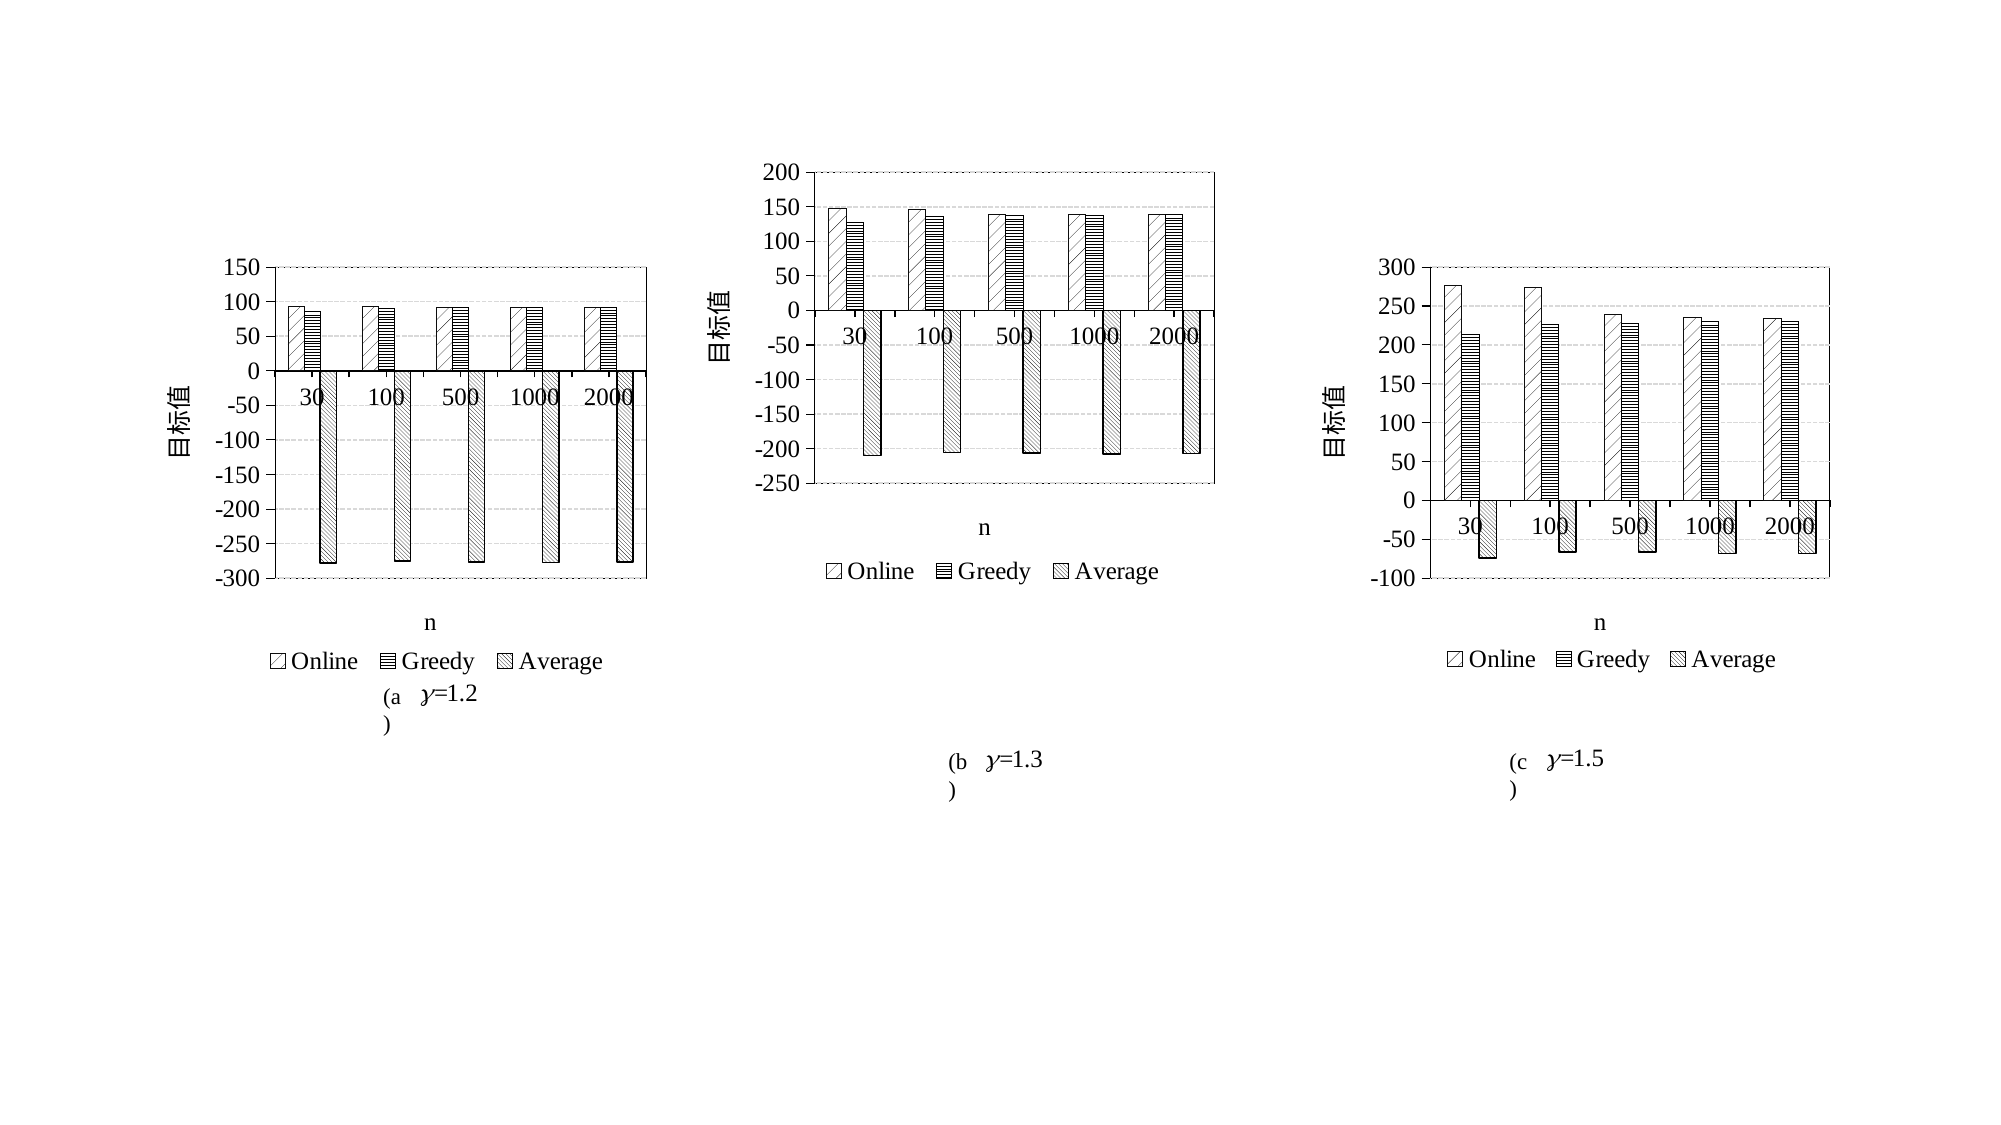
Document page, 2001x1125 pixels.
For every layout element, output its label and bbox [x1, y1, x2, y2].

text_box [1494, 738, 1608, 782]
text_box [125, 244, 657, 717]
chart [664, 149, 1226, 622]
chart [1279, 244, 1841, 717]
text_box [933, 739, 1047, 783]
